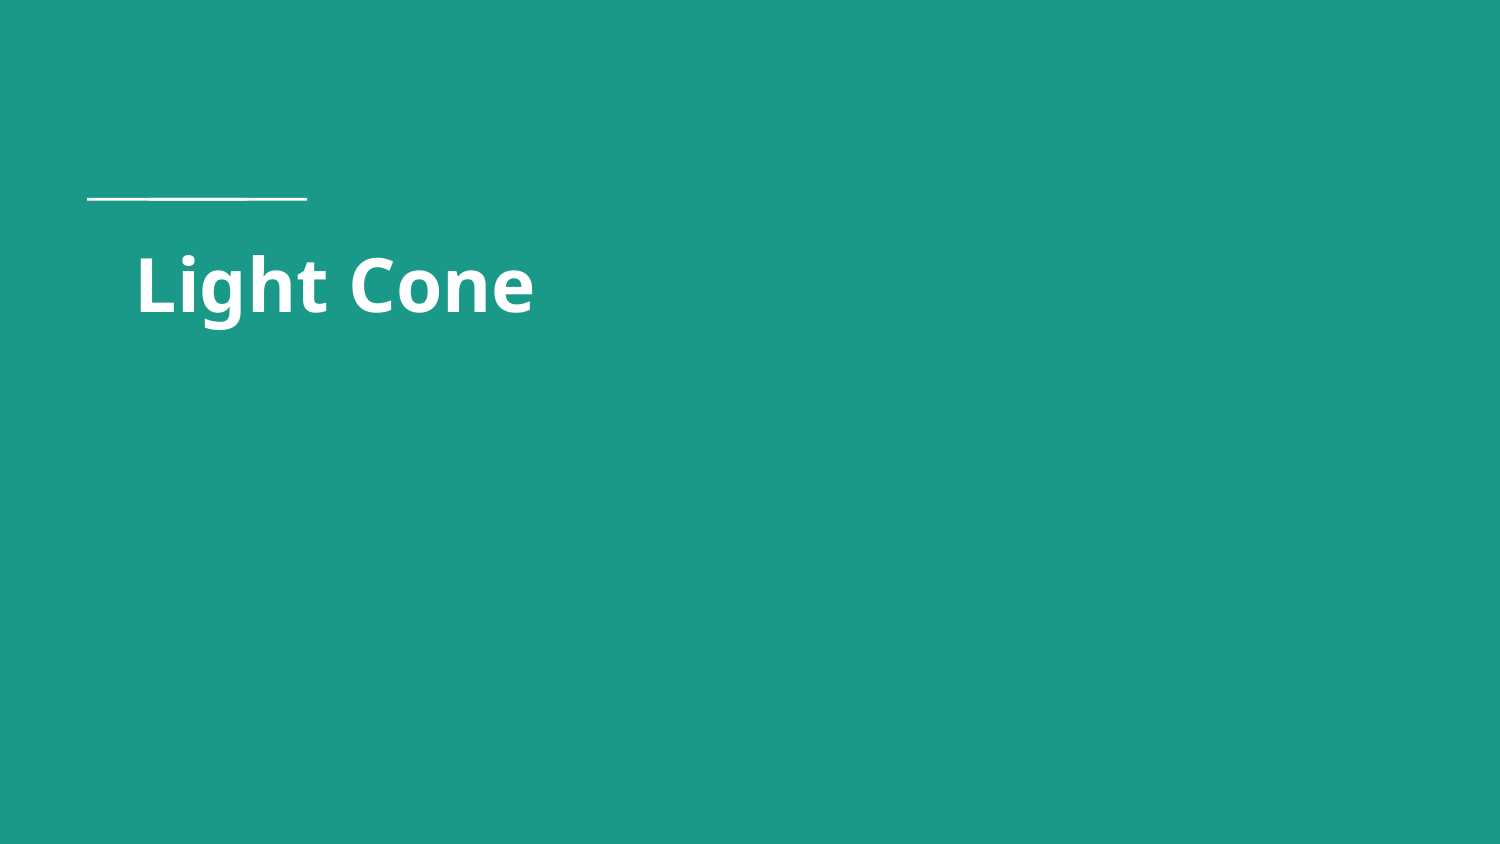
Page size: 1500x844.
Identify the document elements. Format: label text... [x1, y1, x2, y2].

title Light Cone [119, 216, 1381, 466]
